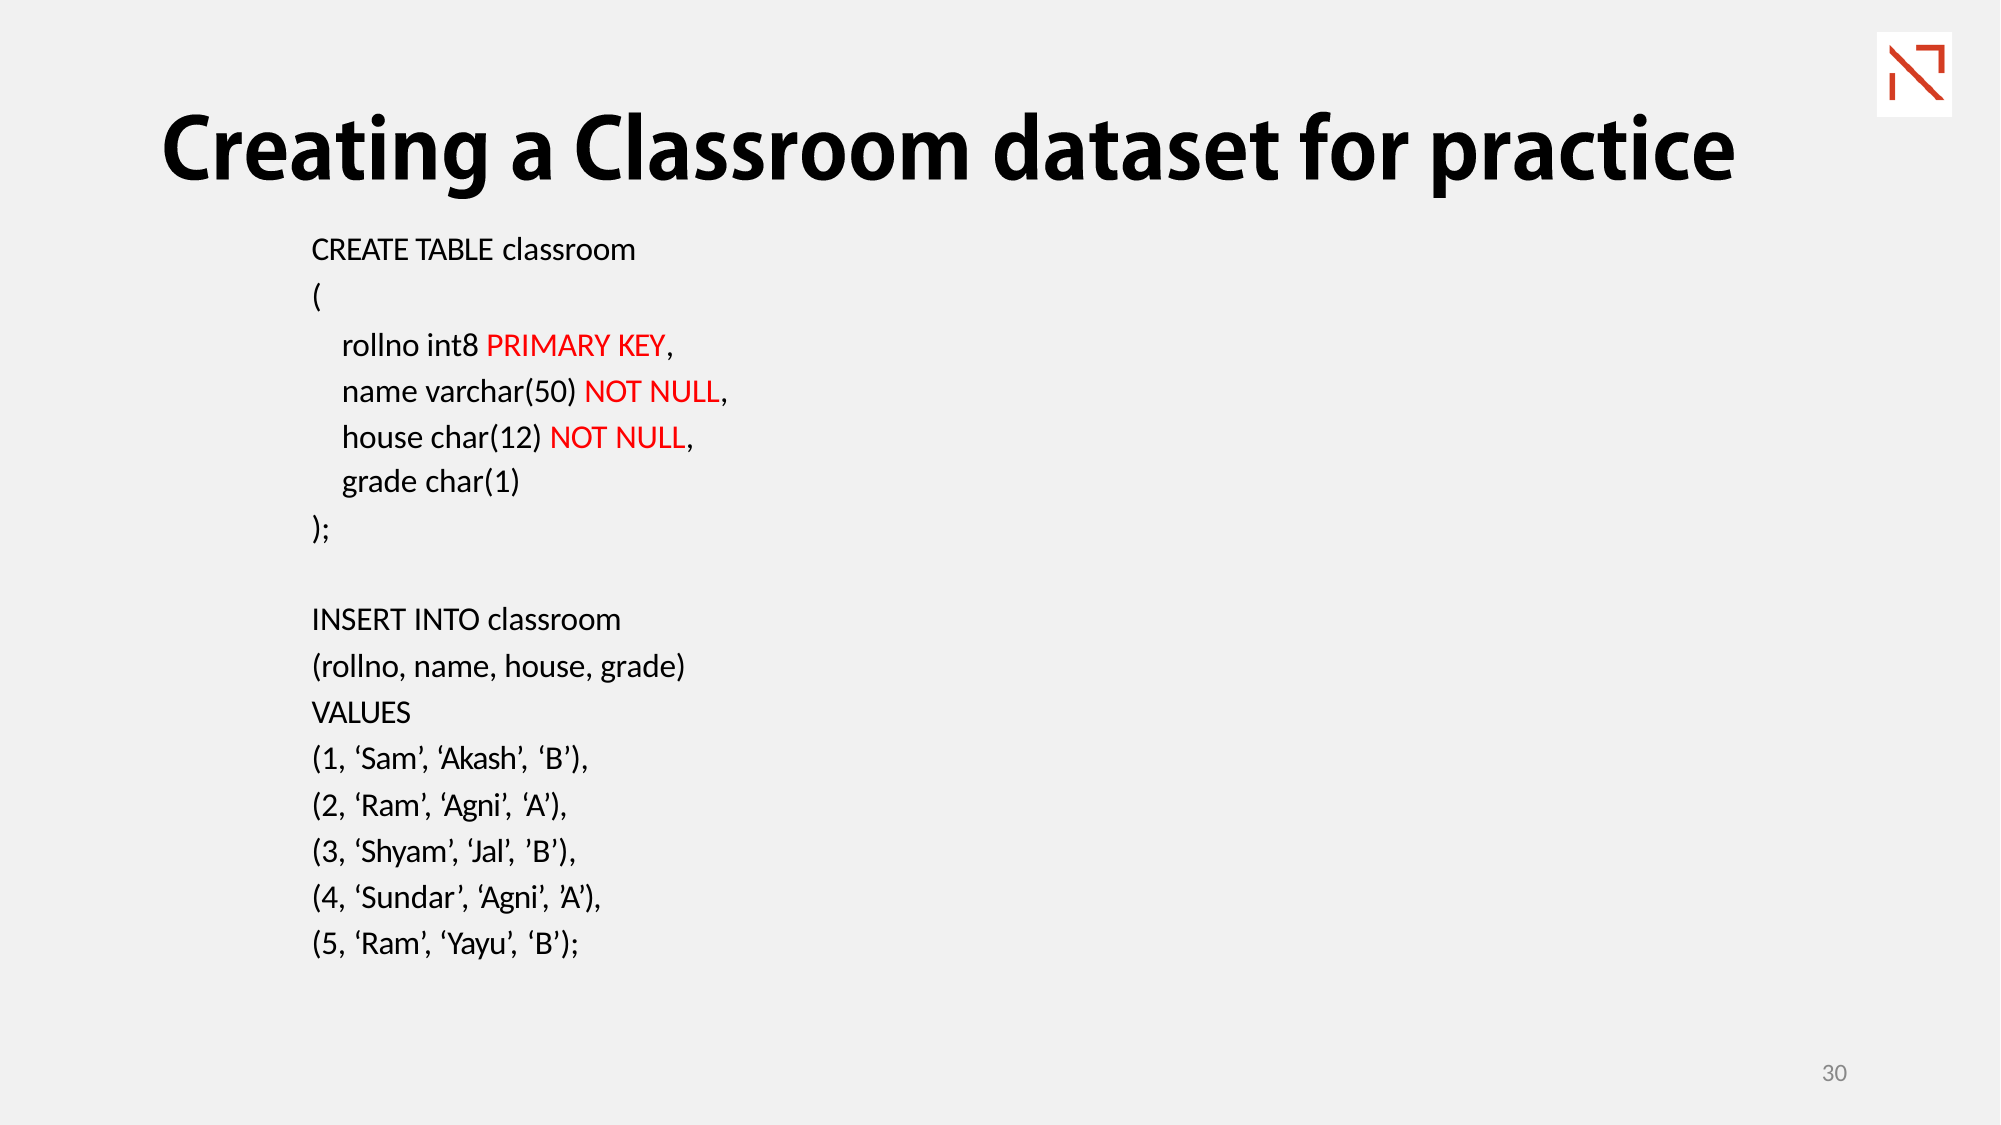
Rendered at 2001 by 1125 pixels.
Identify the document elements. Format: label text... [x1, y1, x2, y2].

text_box CREATE TABLE classroom ( rollno int8 PRIMARY KEY, name varchar(50) NOT NULL, house char(12) NOT NULL, grade char(1) ); INSERT INTO classroom (rollno, name, house, grade) VALUES (1, ‘Sam’, ‘Akash’, ‘B’), (2, ‘Ram’, ‘Agni’, ‘A’), (3, ‘Shyam’, ‘Jal’, ’B’), (4, ‘Sundar’, ‘Agni’, ’A’), (5, ‘Ram’, ‘Yayu’, ‘B’); [309, 218, 743, 962]
picture [1876, 32, 1953, 117]
slide_number 30 [1815, 1060, 1854, 1125]
text_box [161, 98, 1775, 203]
